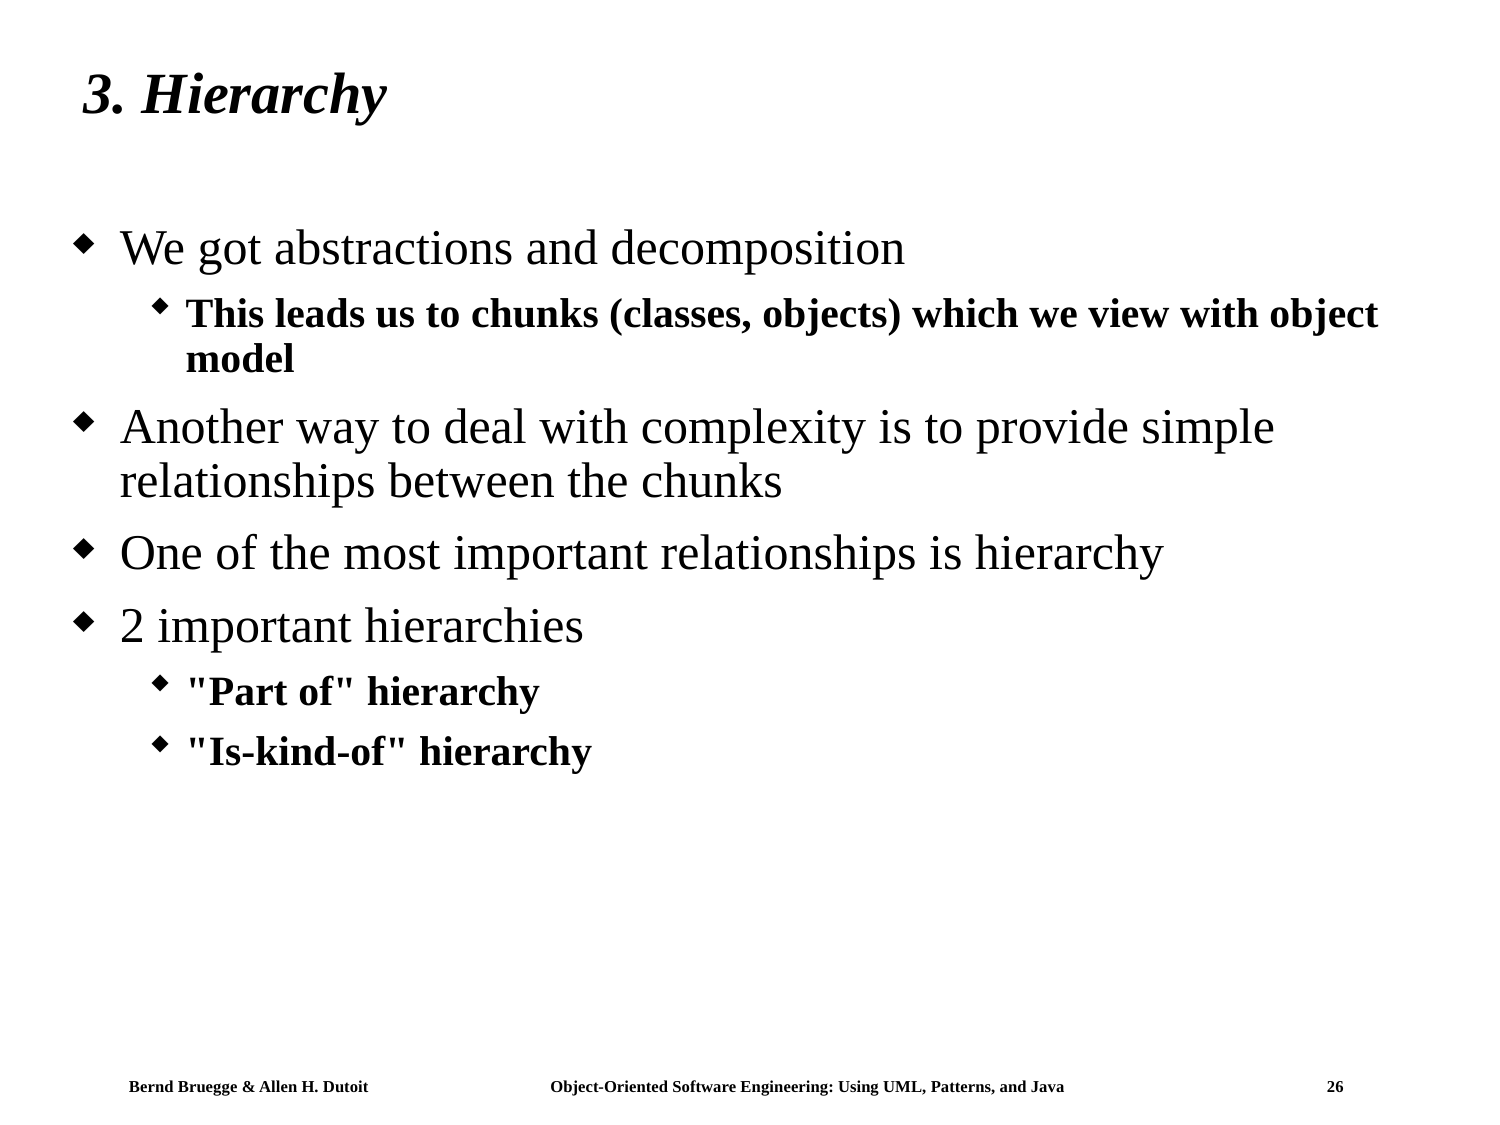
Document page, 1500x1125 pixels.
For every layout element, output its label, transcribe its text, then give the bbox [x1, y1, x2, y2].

title 3. Hierarchy [68, 36, 1407, 153]
list We got abstractions and decomposition This leads us to chunks (classes, objects) which we view with object model Another way to deal with complexity is to provide simple relationships between the chunks One of the most important relationships is hierarchy 2 important hierarchies "Part of" hierarchy "Is-kind-of" hierarchy [58, 212, 1413, 1020]
